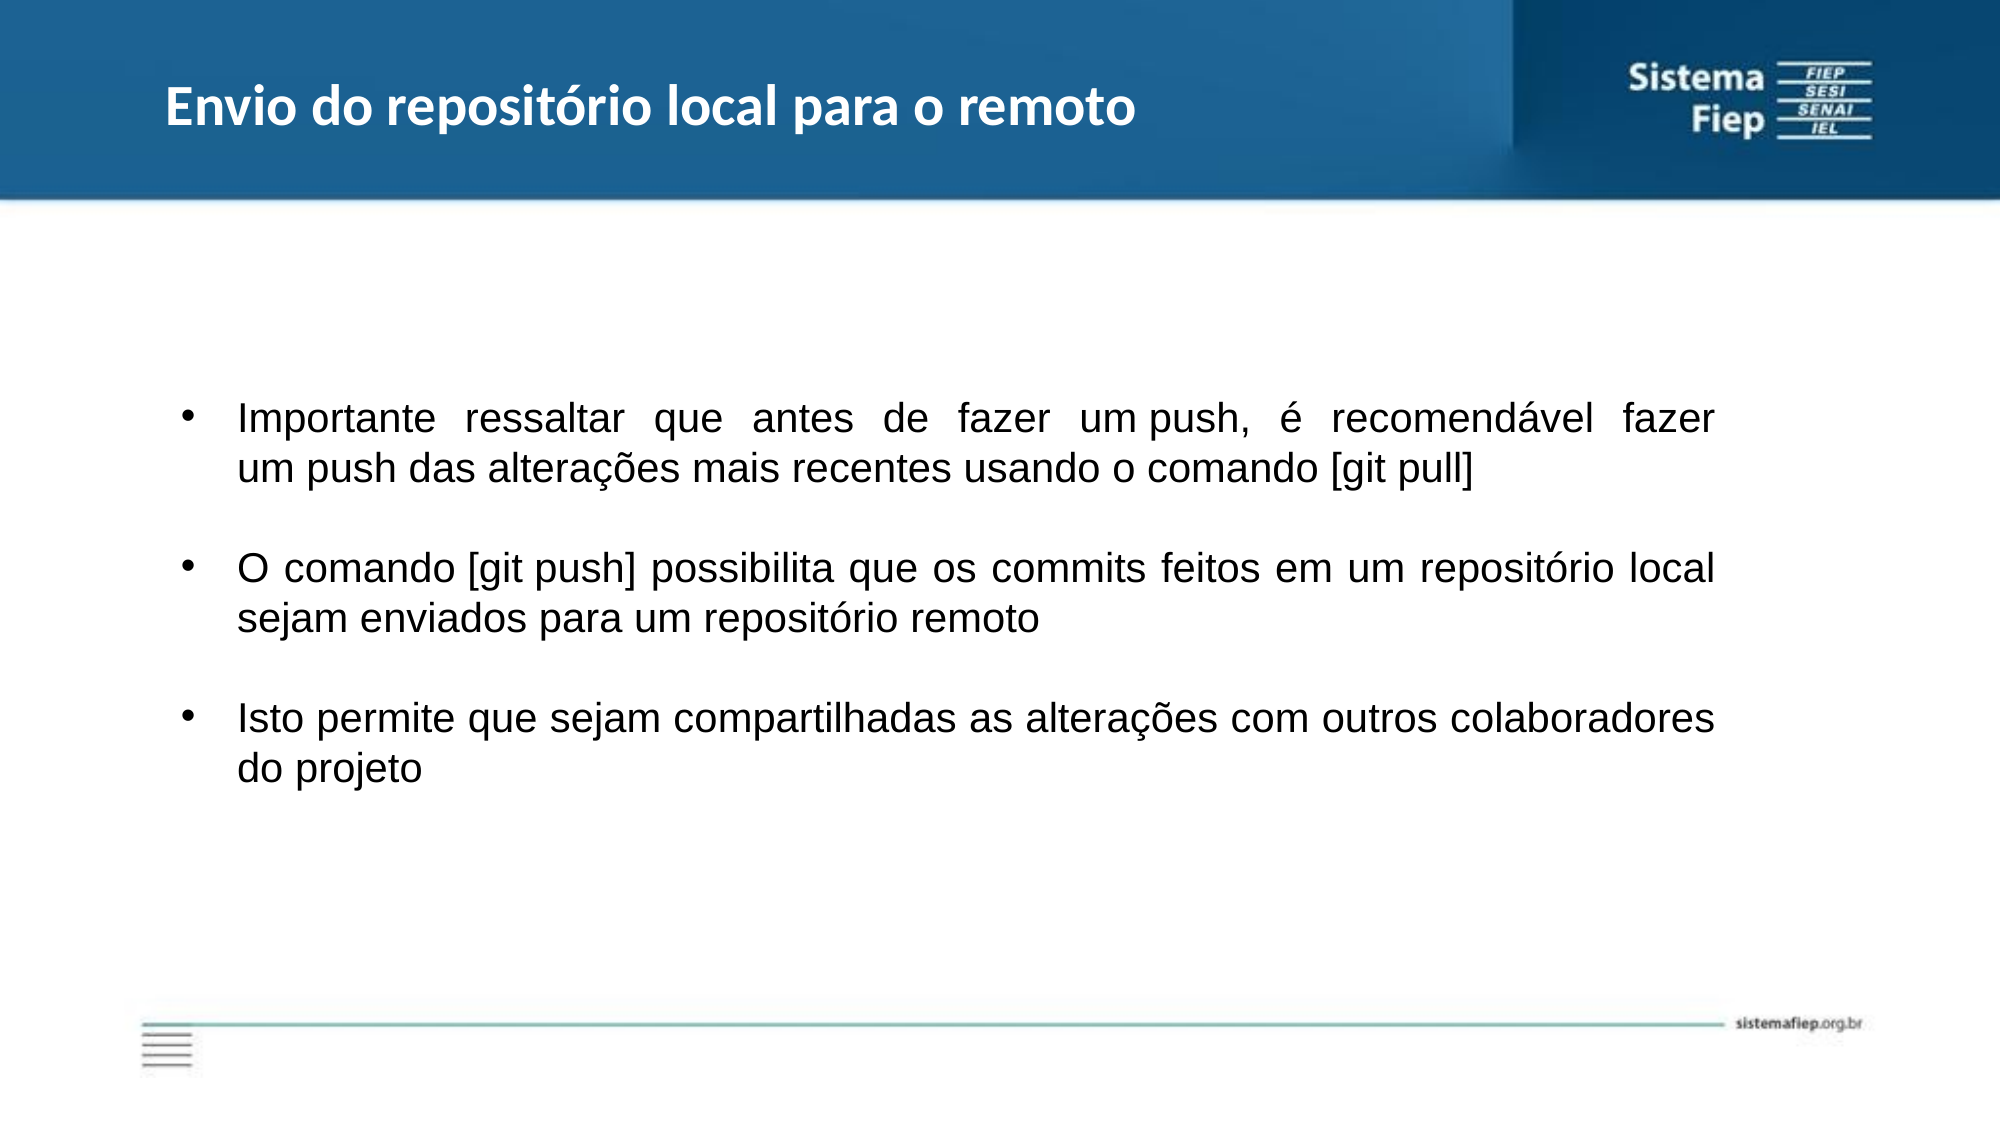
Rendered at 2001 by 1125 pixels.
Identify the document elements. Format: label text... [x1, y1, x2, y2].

text_box Importante ressaltar que antes de fazer um push, é recomendável fazer um push das alterações mais recentes usando o comando [git pull] O comando [git push] possibilita que os commits feitos em um repositório local sejam enviados para um repositório remoto Isto permite que sejam compartilhadas as alterações com outros colaboradores do projeto [165, 383, 1732, 799]
title Envio do repositório local para o remoto [165, 66, 1835, 138]
picture [0, 0, 2000, 1078]
